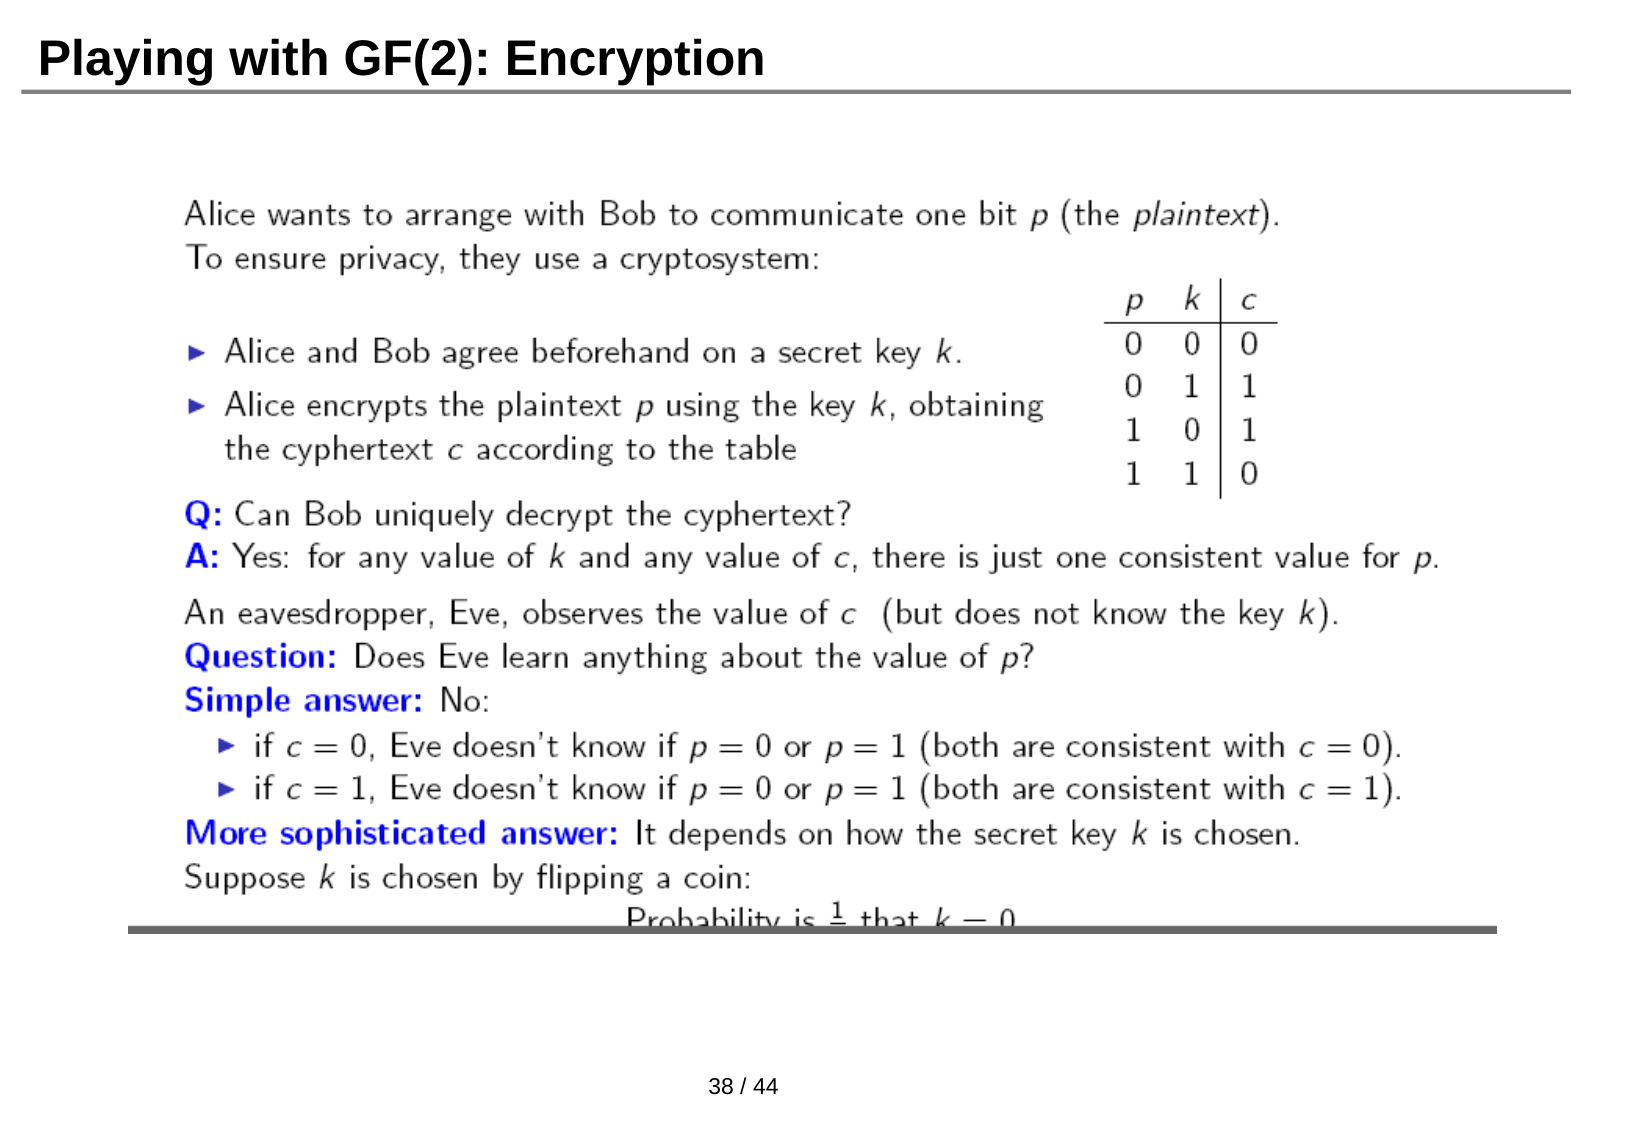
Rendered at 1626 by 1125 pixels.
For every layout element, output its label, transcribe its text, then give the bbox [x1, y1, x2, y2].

text_box Playing with GF(2): Encryption [23, 21, 837, 91]
picture [54, 191, 1572, 934]
